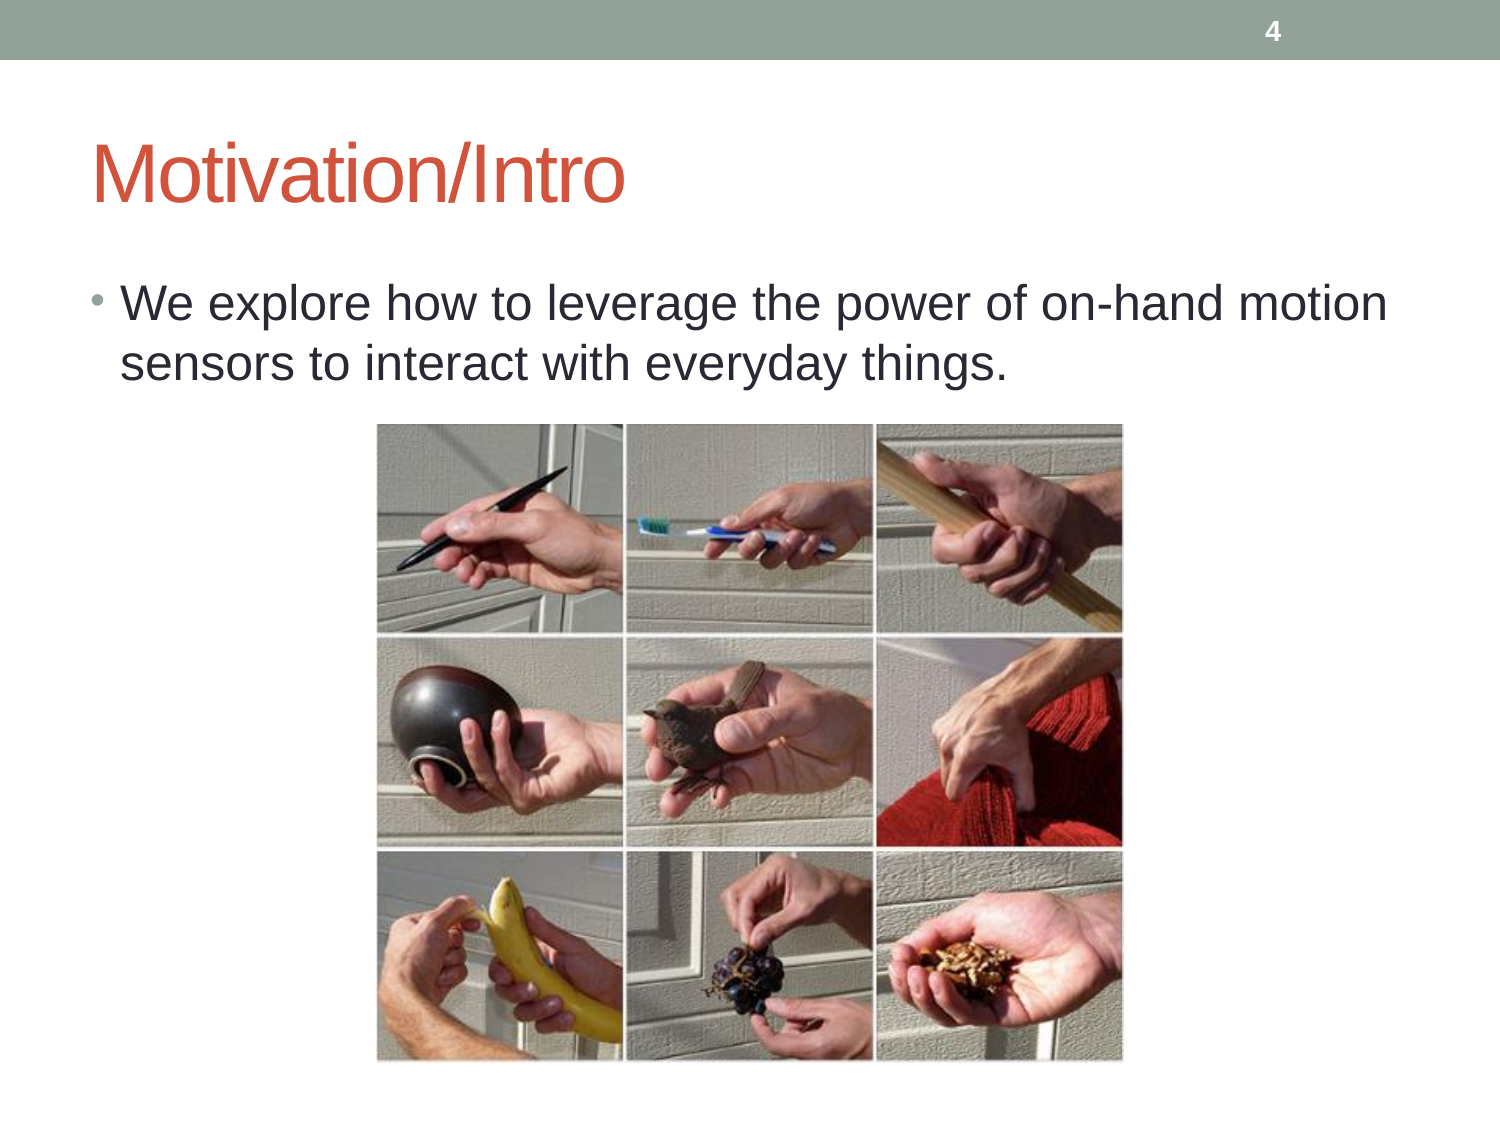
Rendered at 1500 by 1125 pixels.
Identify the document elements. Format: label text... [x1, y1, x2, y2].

picture [375, 424, 1124, 1063]
list We explore how to leverage the power of on-hand motion sensors to interact with everyday things. [75, 262, 1425, 1063]
slide_number 4 [1250, 3, 1425, 57]
title Motivation/Intro [75, 87, 1425, 250]
